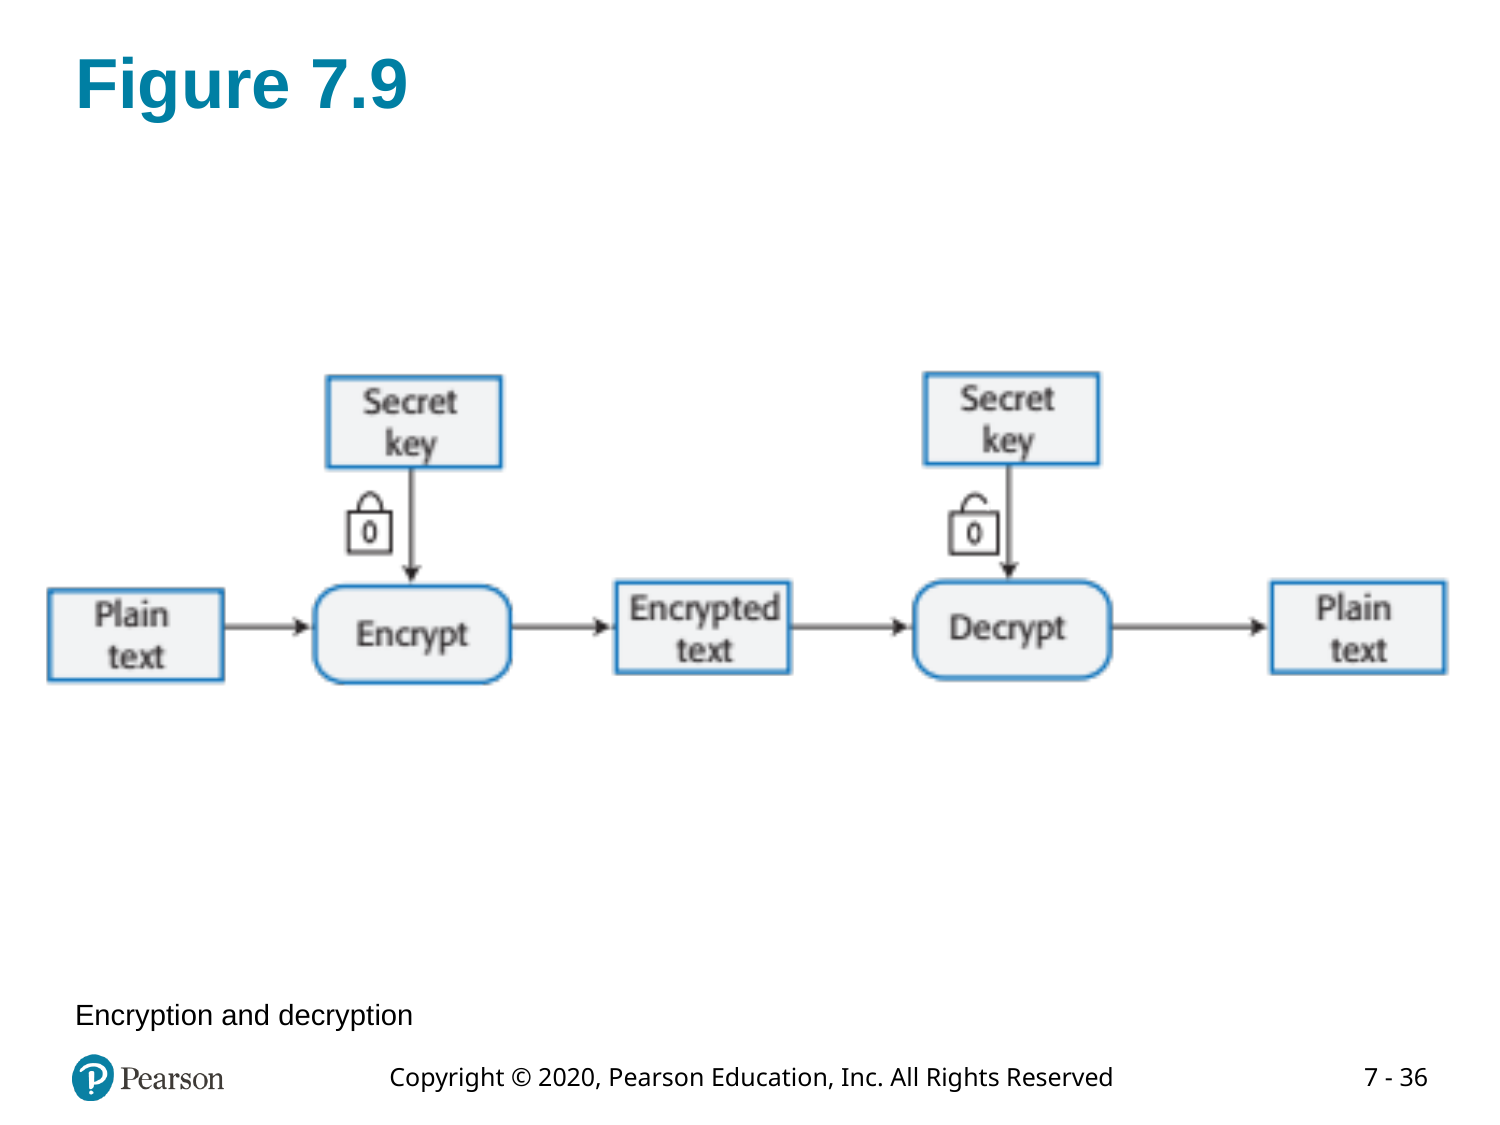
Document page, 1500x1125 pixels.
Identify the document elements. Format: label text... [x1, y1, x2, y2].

title Figure 7.9 [75, 37, 1425, 213]
picture [99, 1054, 224, 1101]
picture [72, 1054, 89, 1072]
list Encryption and decryption [75, 880, 1425, 1031]
picture [33, 349, 1467, 726]
picture [72, 1087, 83, 1101]
picture [81, 1064, 107, 1089]
